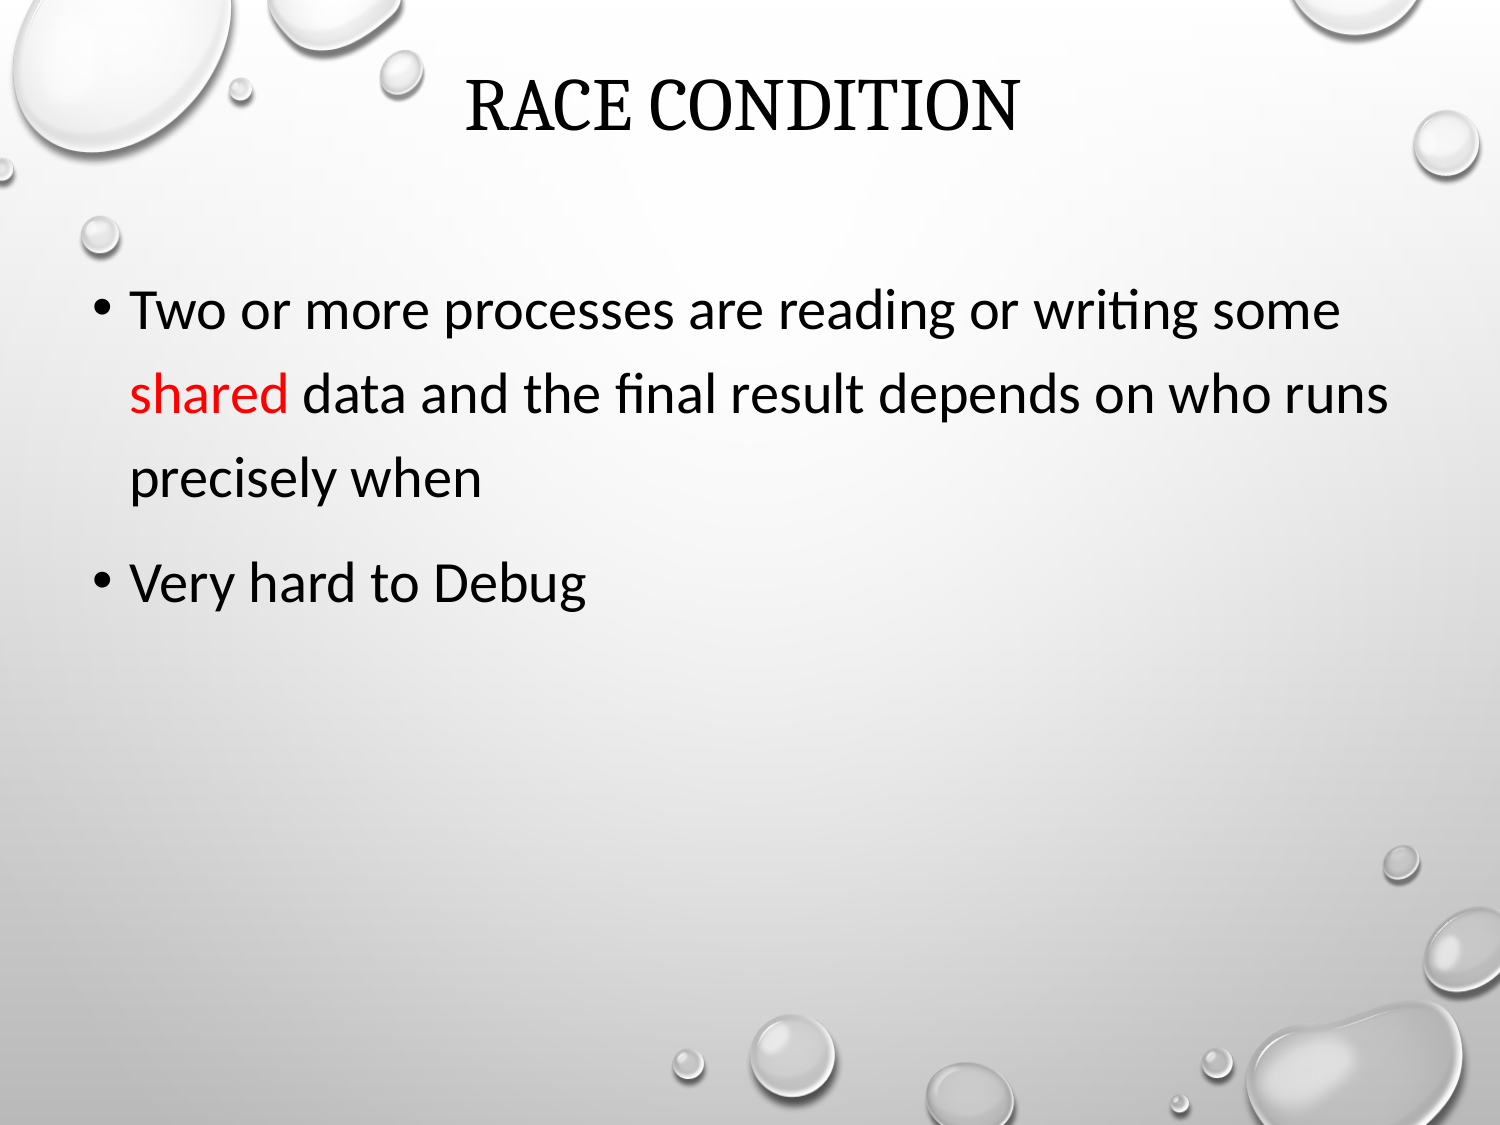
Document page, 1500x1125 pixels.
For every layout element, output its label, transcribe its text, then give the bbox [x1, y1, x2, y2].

title Race condition [77, 0, 1411, 213]
picture [0, 0, 1500, 1125]
list Two or more processes are reading or writing some shared data and the final result depends on who runs precisely when Very hard to Debug [77, 249, 1411, 1069]
